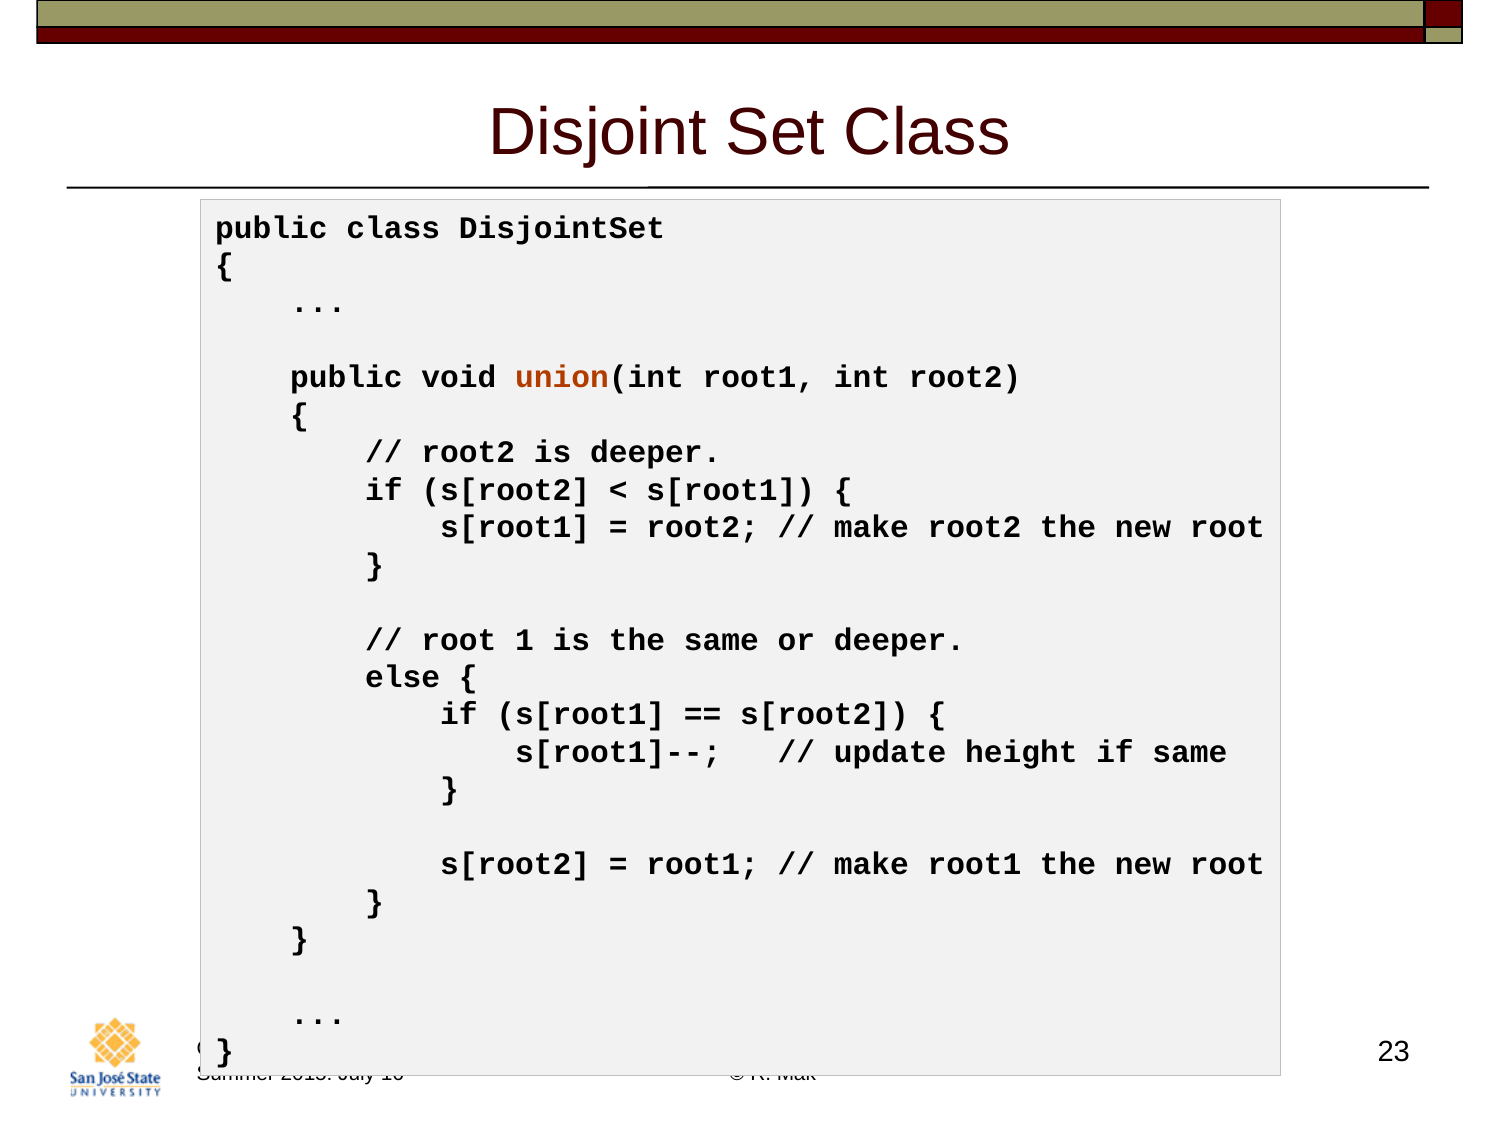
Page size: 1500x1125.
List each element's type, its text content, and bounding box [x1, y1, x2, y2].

text_box public class DisjointSet { ... public void union(int root1, int root2) { // root2 is deeper. if (s[root2] < s[root1]) { s[root1] = root2; // make root2 the new root } // root 1 is the same or deeper. else { if (s[root1] == s[root2]) { s[root1]--; // update height if same } s[root2] = root1; // make root1 the new root } } ... } [200, 199, 1281, 1076]
title Disjoint Set Class [75, 67, 1425, 175]
picture [60, 1012, 166, 1112]
slide_number 23 [1112, 1025, 1425, 1100]
